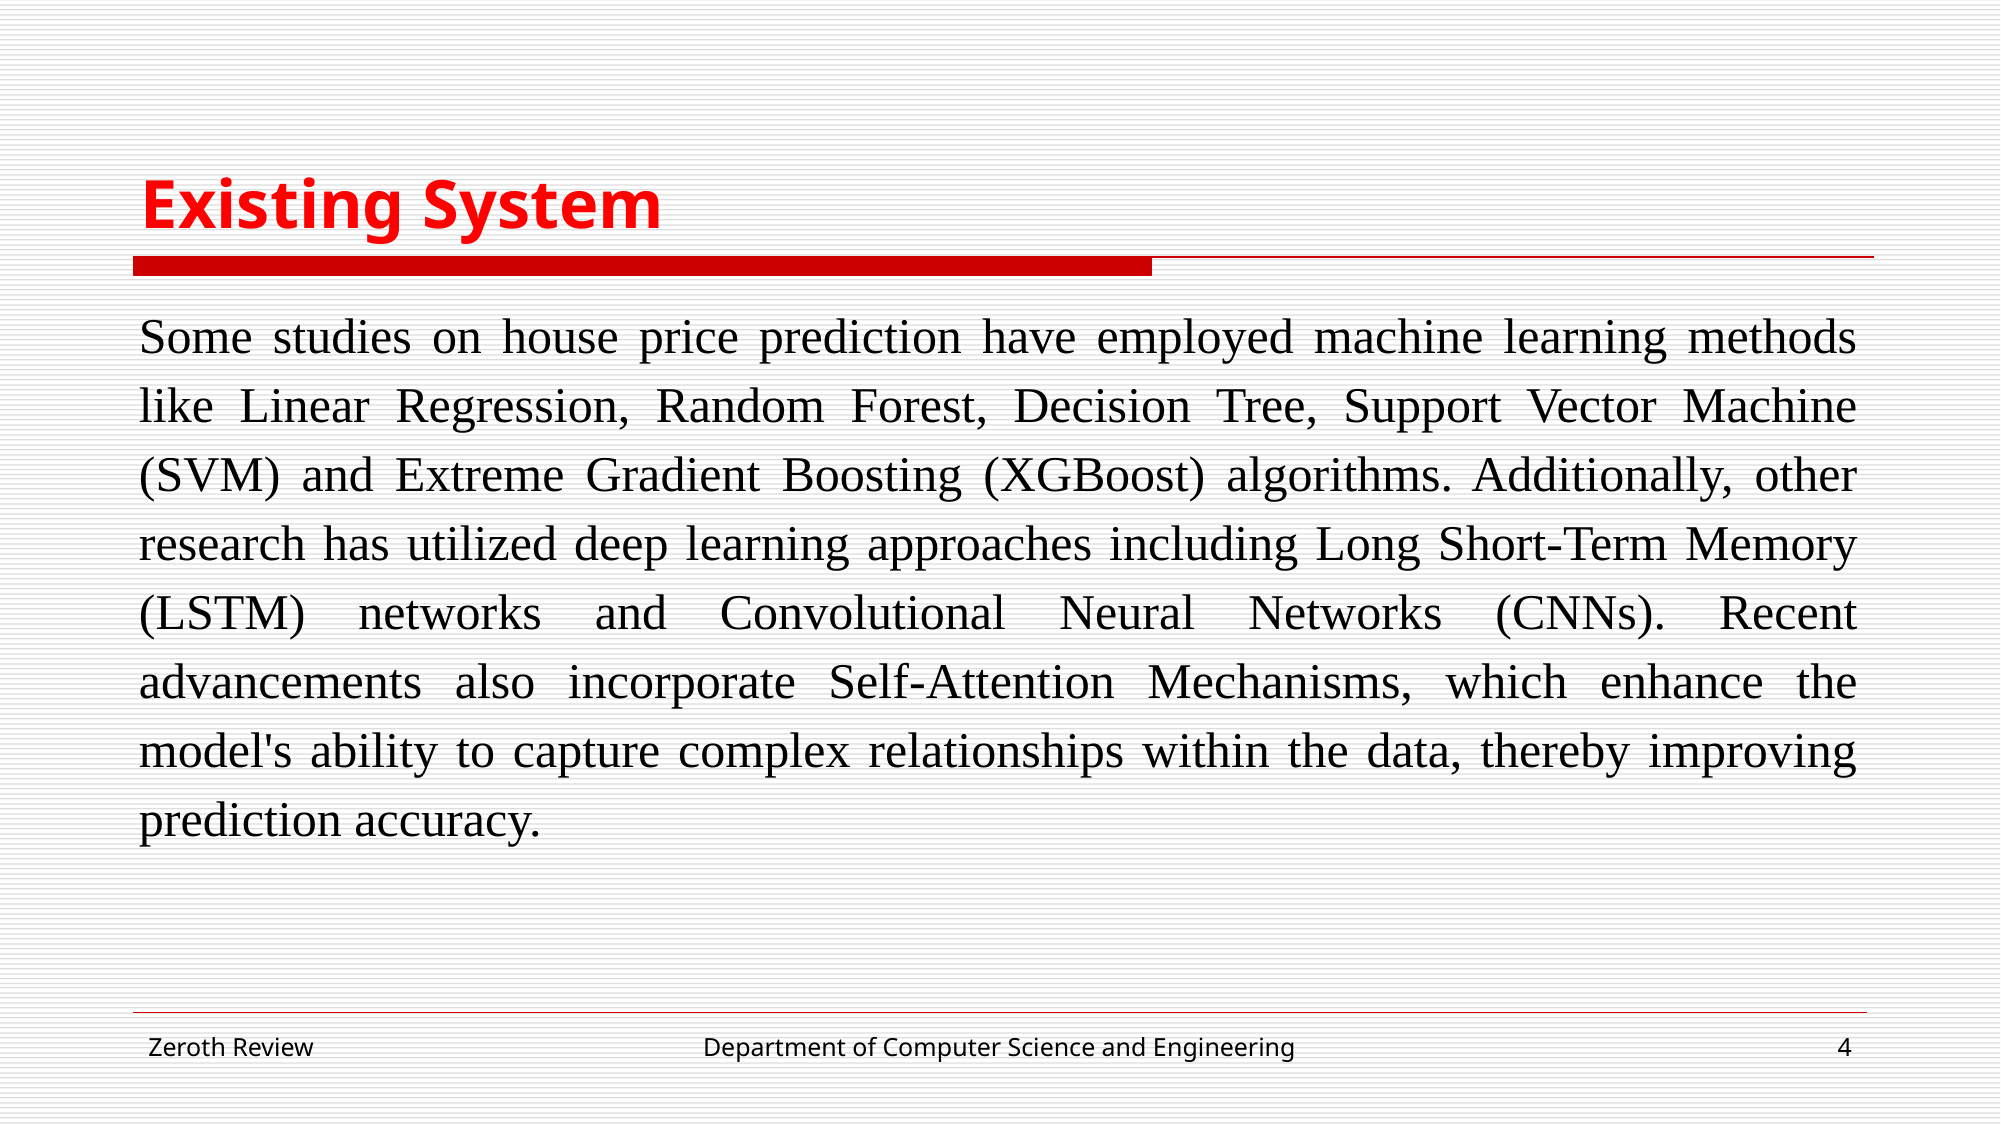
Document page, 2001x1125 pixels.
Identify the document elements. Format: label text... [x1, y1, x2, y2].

picture [0, 0, 2001, 1125]
slide_number Zeroth Review [133, 1024, 567, 1103]
slide_number ‹#› [1433, 1024, 1867, 1103]
title Existing System [125, 50, 1876, 250]
footer Department of Computer Science and Engineering [683, 1024, 1317, 1103]
list Some studies on house price prediction have employed machine learning methods like Linear Regression, Random Forest, Decision Tree, Support Vector Machine (SVM) and Extreme Gradient Boosting (XGBoost) algorithms. Additionally, other research has utilized deep learning approaches including Long Short-Term Memory (LSTM) networks and Convolutional Neural Networks (CNNs). Recent advancements also incorporate Self-Attention Mechanisms, which enhance the model's ability to capture complex relationships within the data, thereby improving prediction accuracy. [123, 287, 1874, 988]
